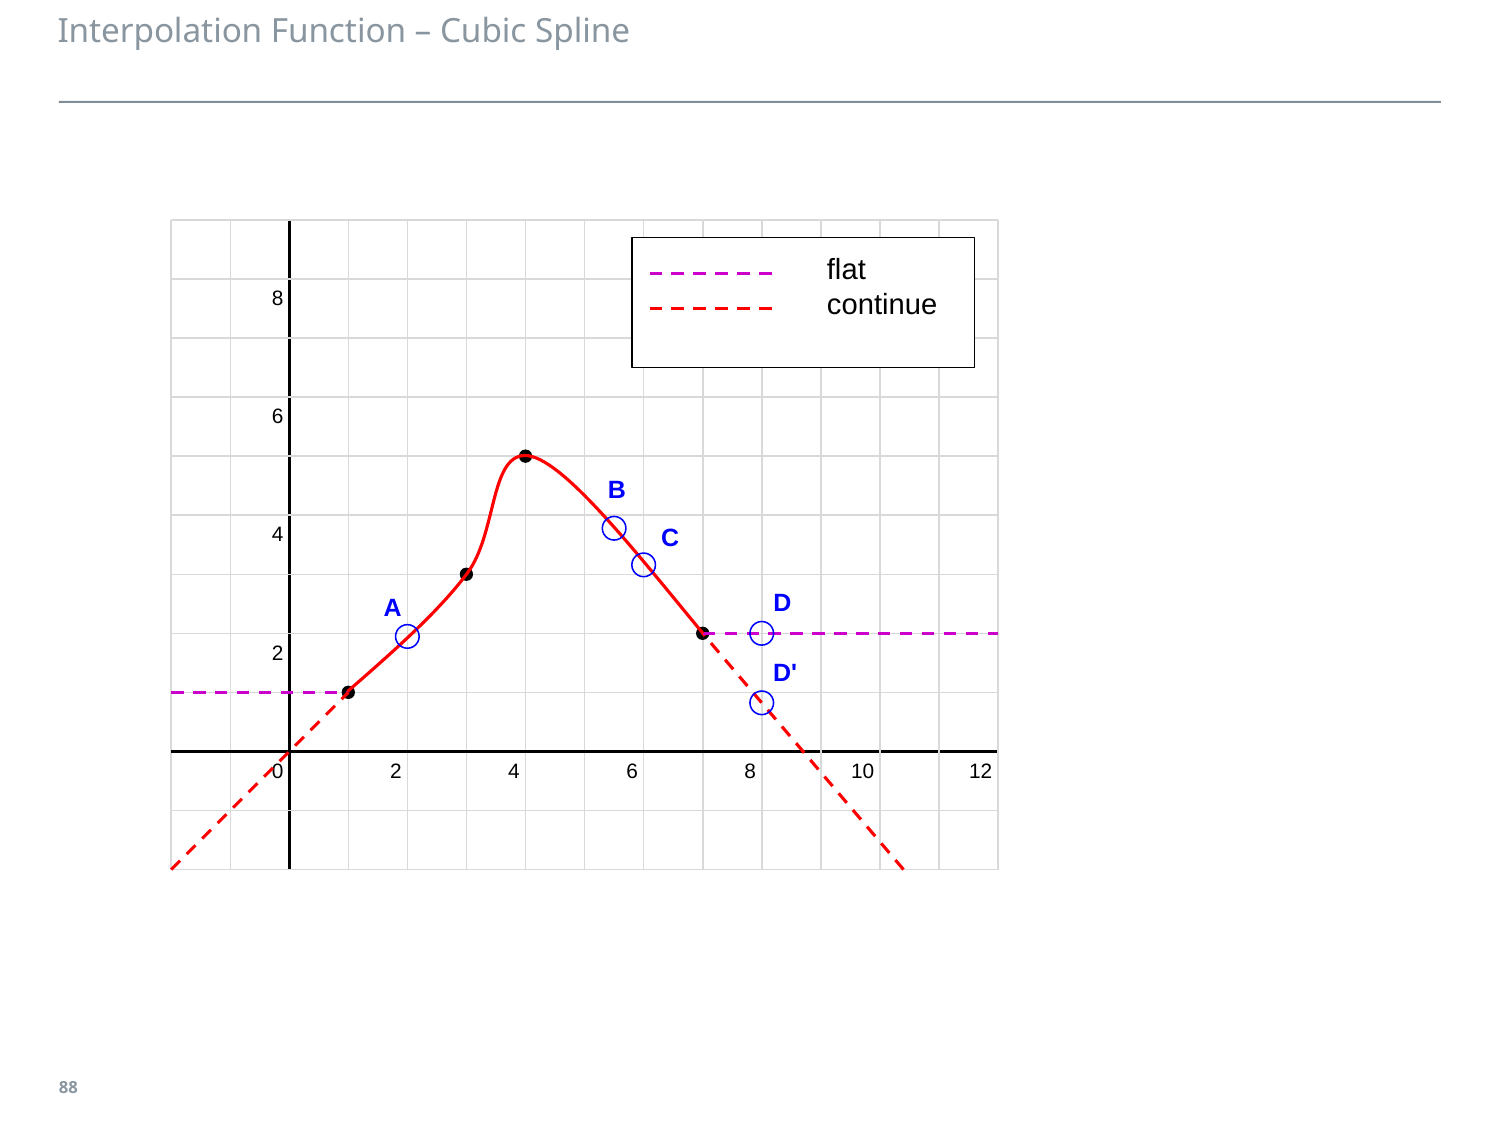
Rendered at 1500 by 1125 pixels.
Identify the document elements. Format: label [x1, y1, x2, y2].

text_box [170, 219, 999, 870]
title [57, 1, 1440, 96]
